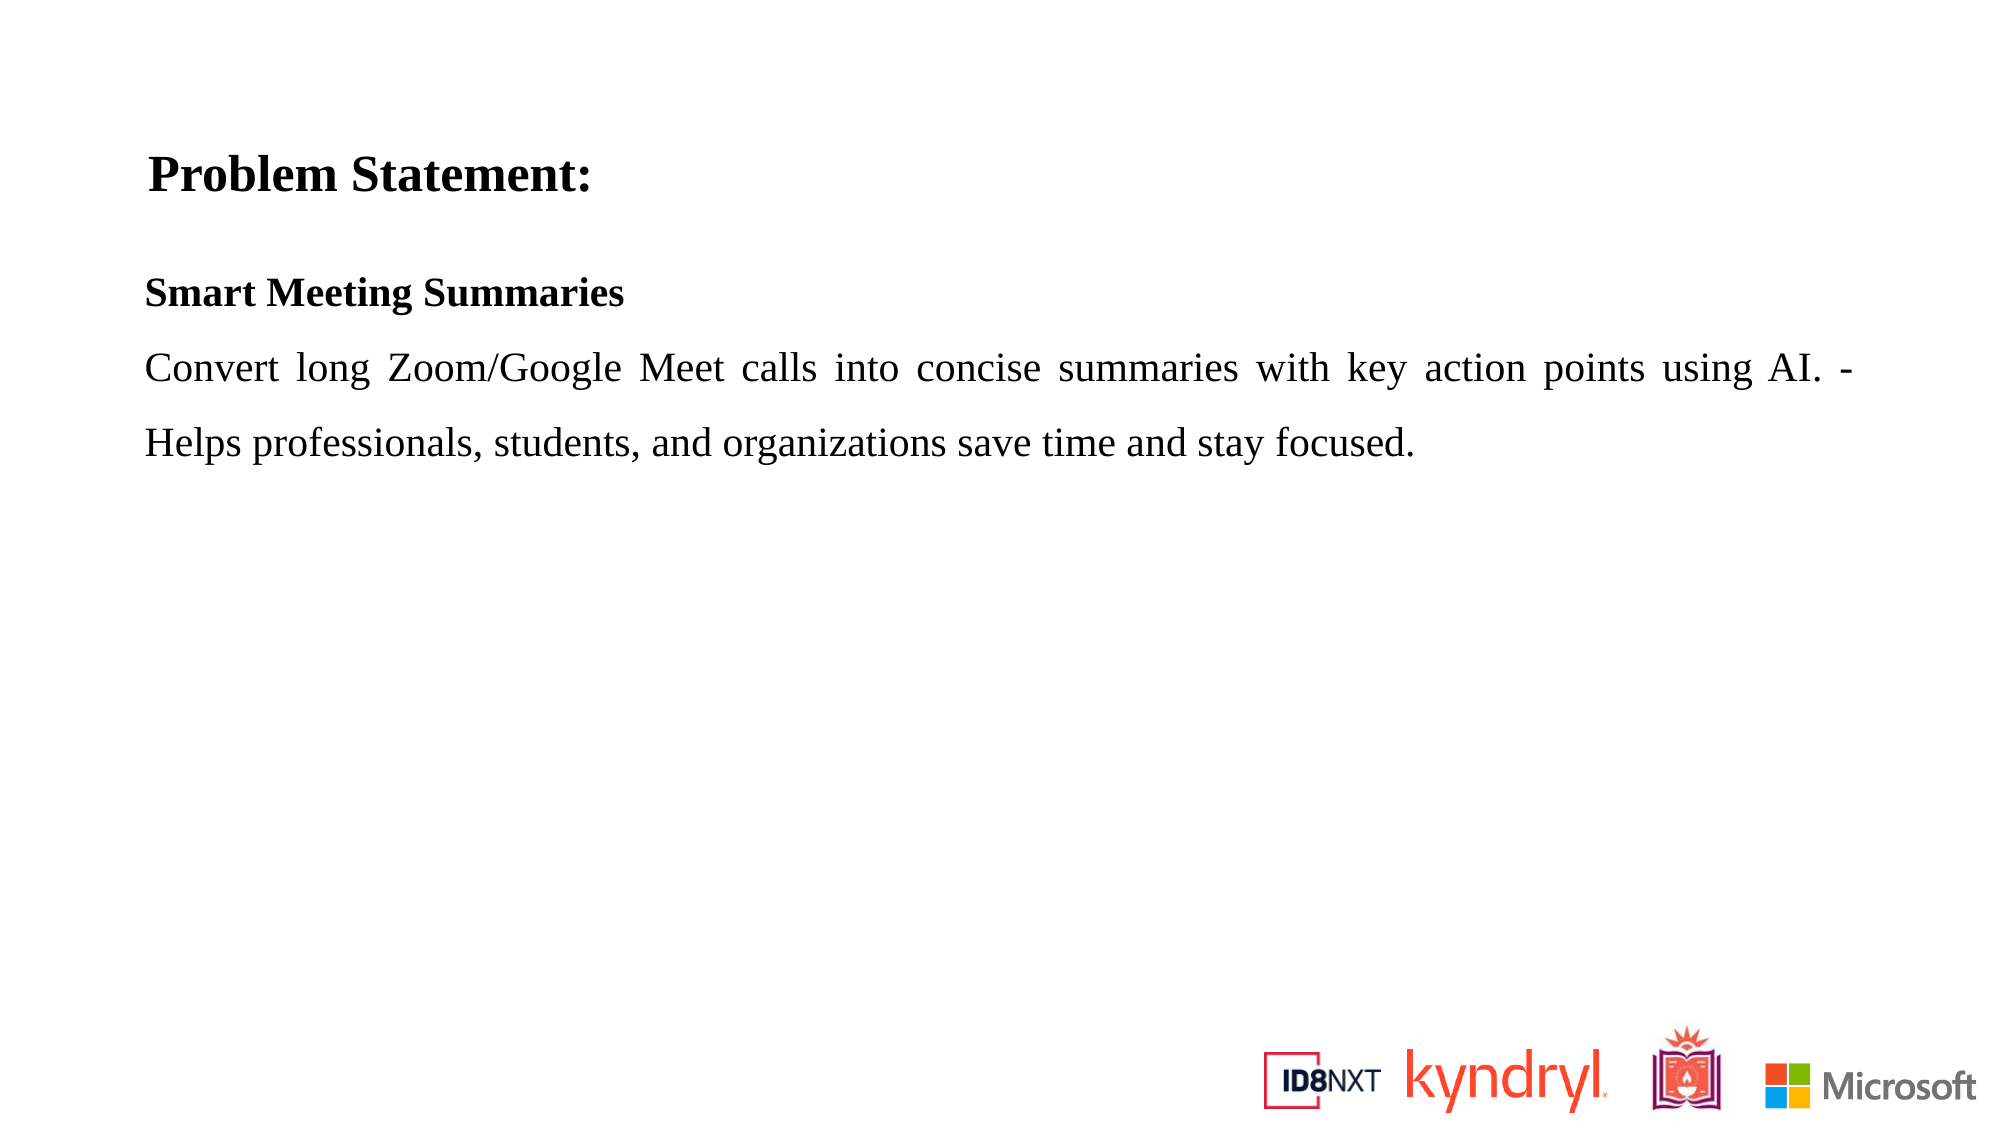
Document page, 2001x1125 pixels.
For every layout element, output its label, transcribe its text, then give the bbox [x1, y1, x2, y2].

picture [1407, 1048, 1608, 1114]
picture [1765, 1036, 1979, 1125]
picture [1263, 1052, 1382, 1110]
text_box Smart Meeting Summaries Convert long Zoom/Google Meet calls into concise summaries with key action points using AI. -Helps professionals, students, and organizations save time and stay focused. [129, 257, 1870, 472]
picture [1633, 1019, 1740, 1125]
text_box Problem Statement: [133, 132, 608, 210]
